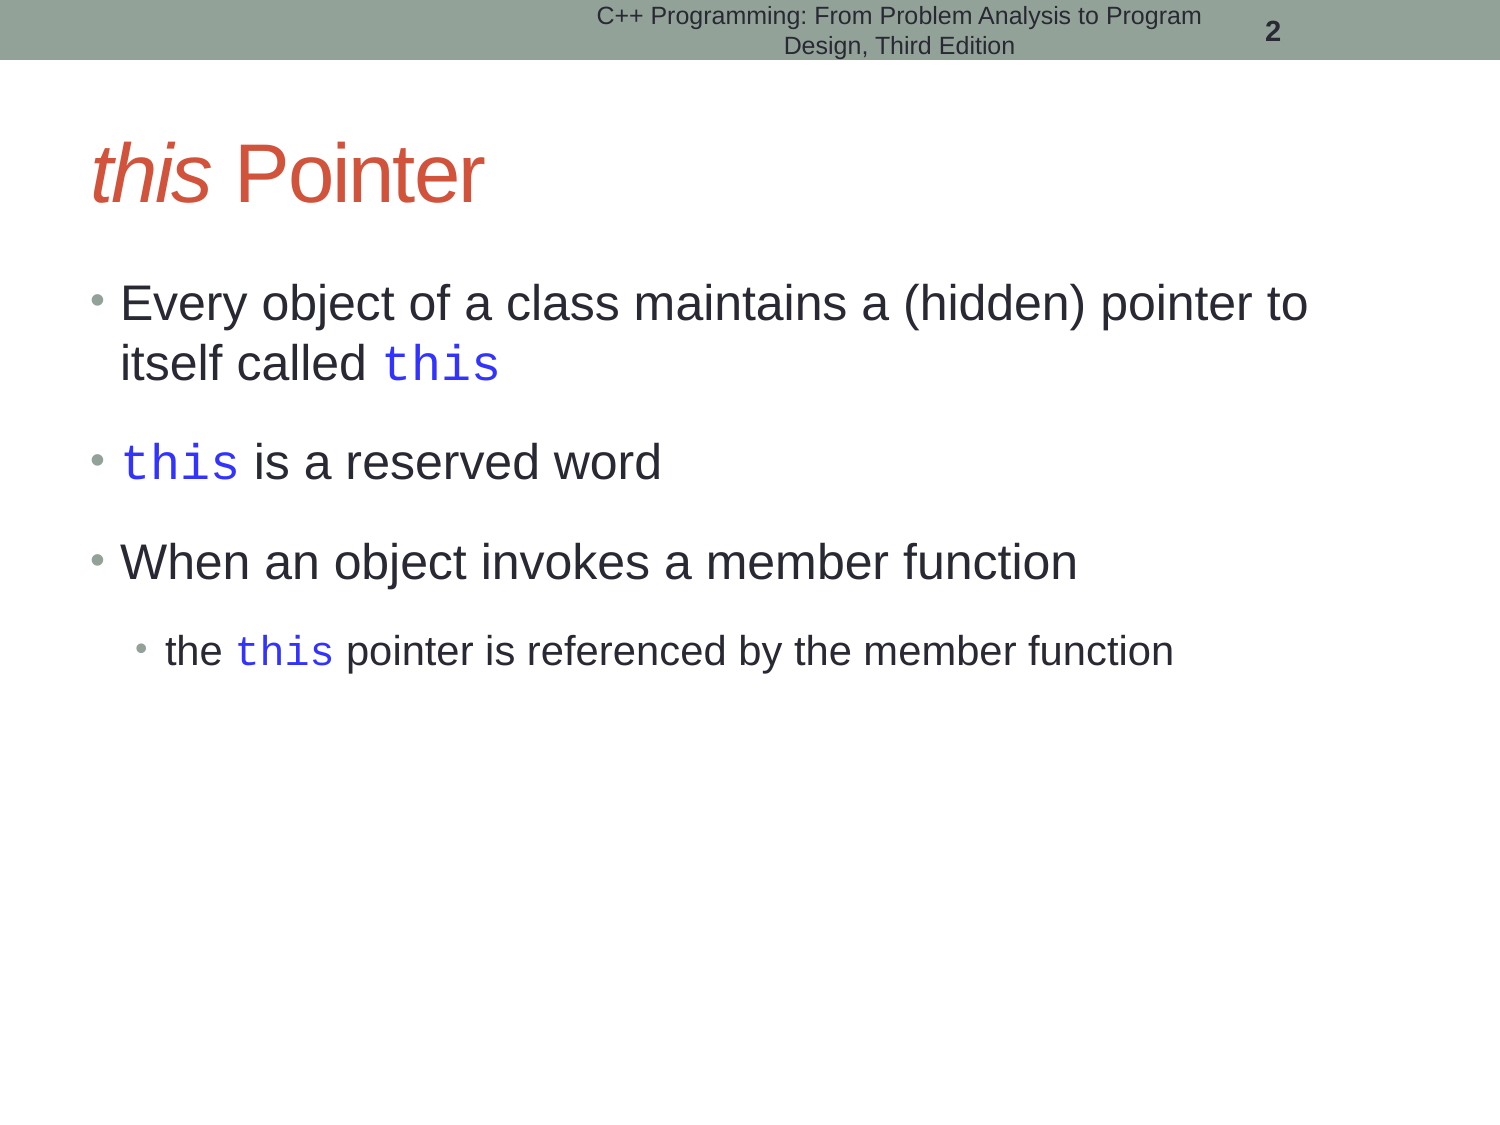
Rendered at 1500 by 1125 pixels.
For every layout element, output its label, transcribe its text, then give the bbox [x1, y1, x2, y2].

footer C++ Programming: From Problem Analysis to Program Design, Third Edition [562, 3, 1238, 57]
slide_number 2 [1250, 3, 1425, 57]
list Every object of a class maintains a (hidden) pointer to itself called this this is a reserved word When an object invokes a member function the this pointer is referenced by the member function [75, 262, 1425, 1063]
title this Pointer [75, 87, 1425, 250]
